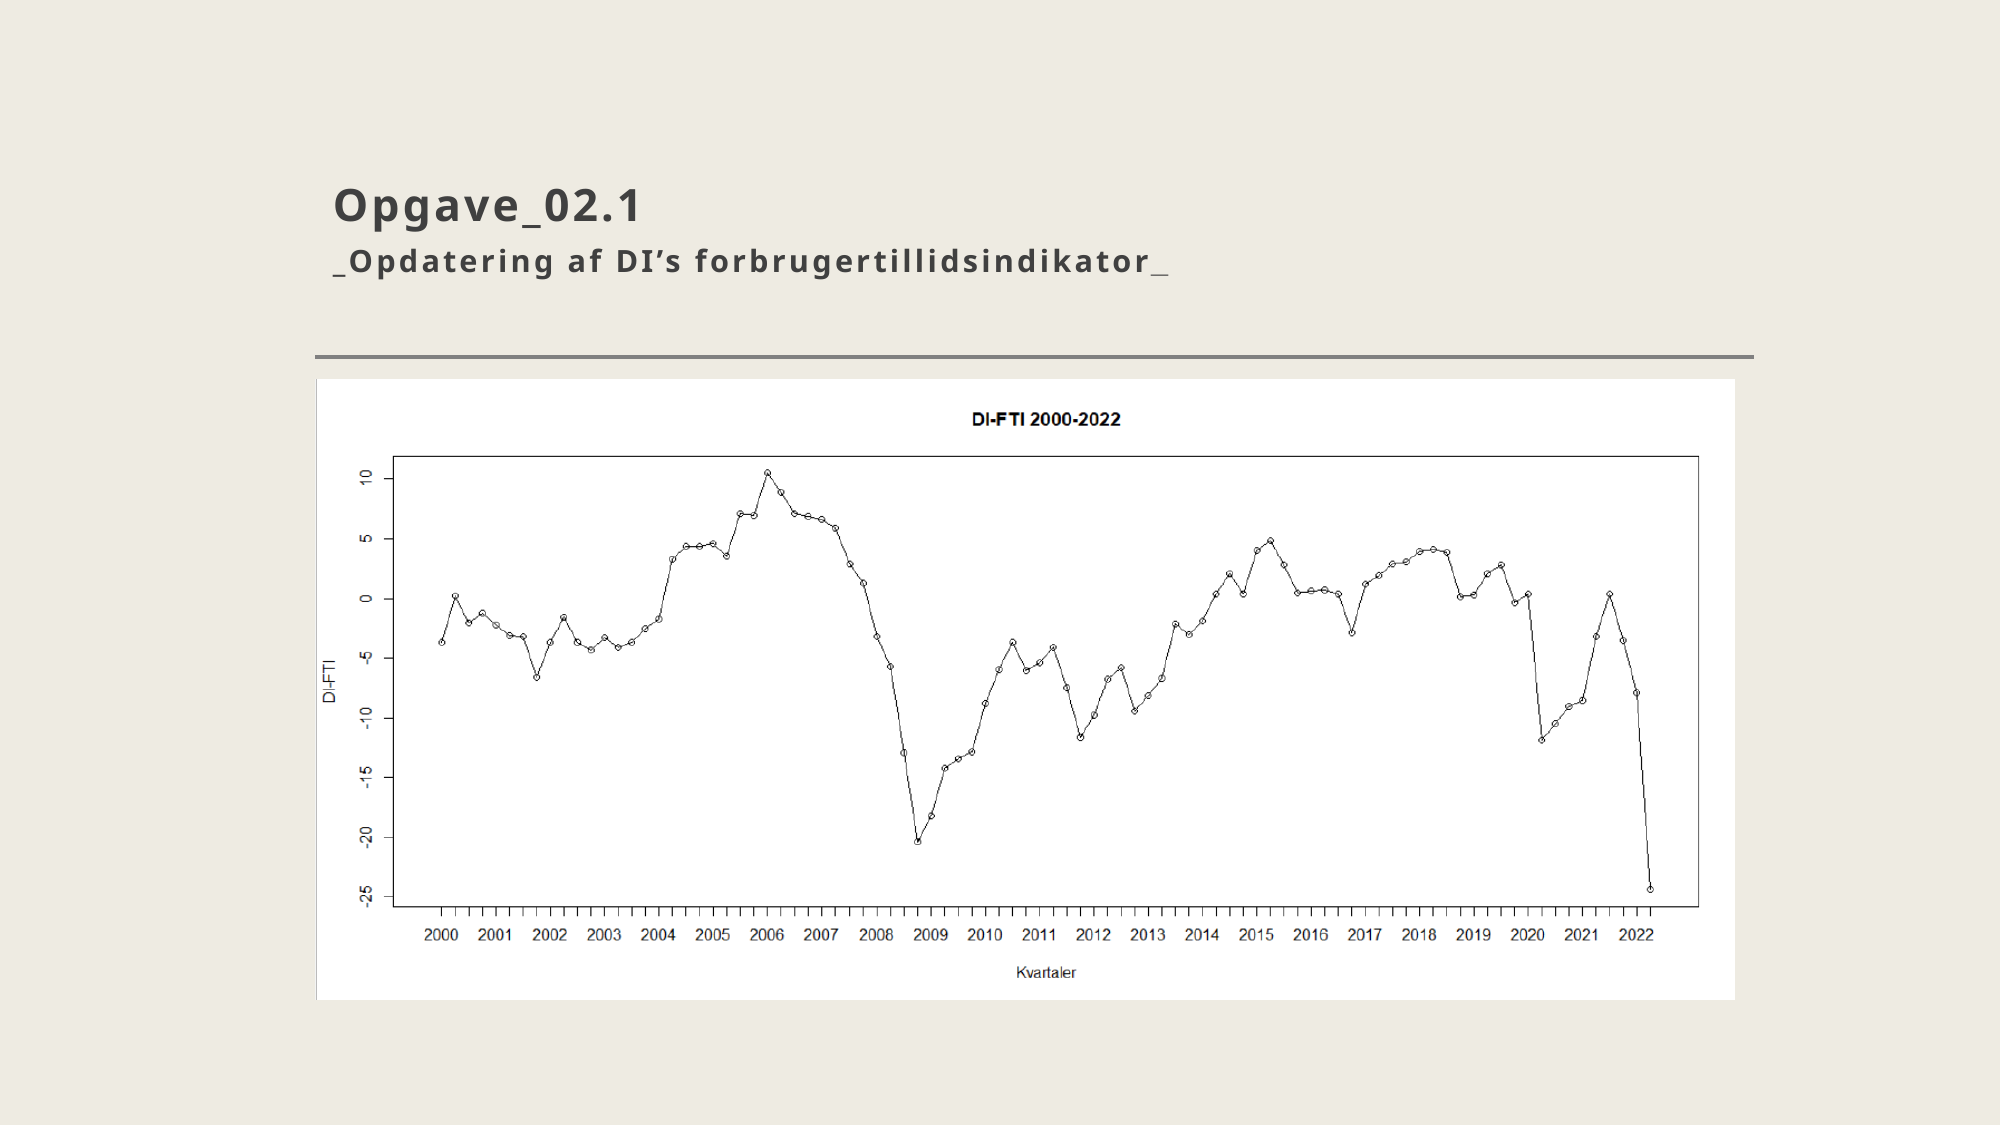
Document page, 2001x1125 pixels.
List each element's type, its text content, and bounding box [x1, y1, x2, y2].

picture [314, 378, 1735, 1001]
title Opgave_02.1 _Opdatering af DI’s forbrugertillidsindikator_ [315, 72, 1754, 294]
